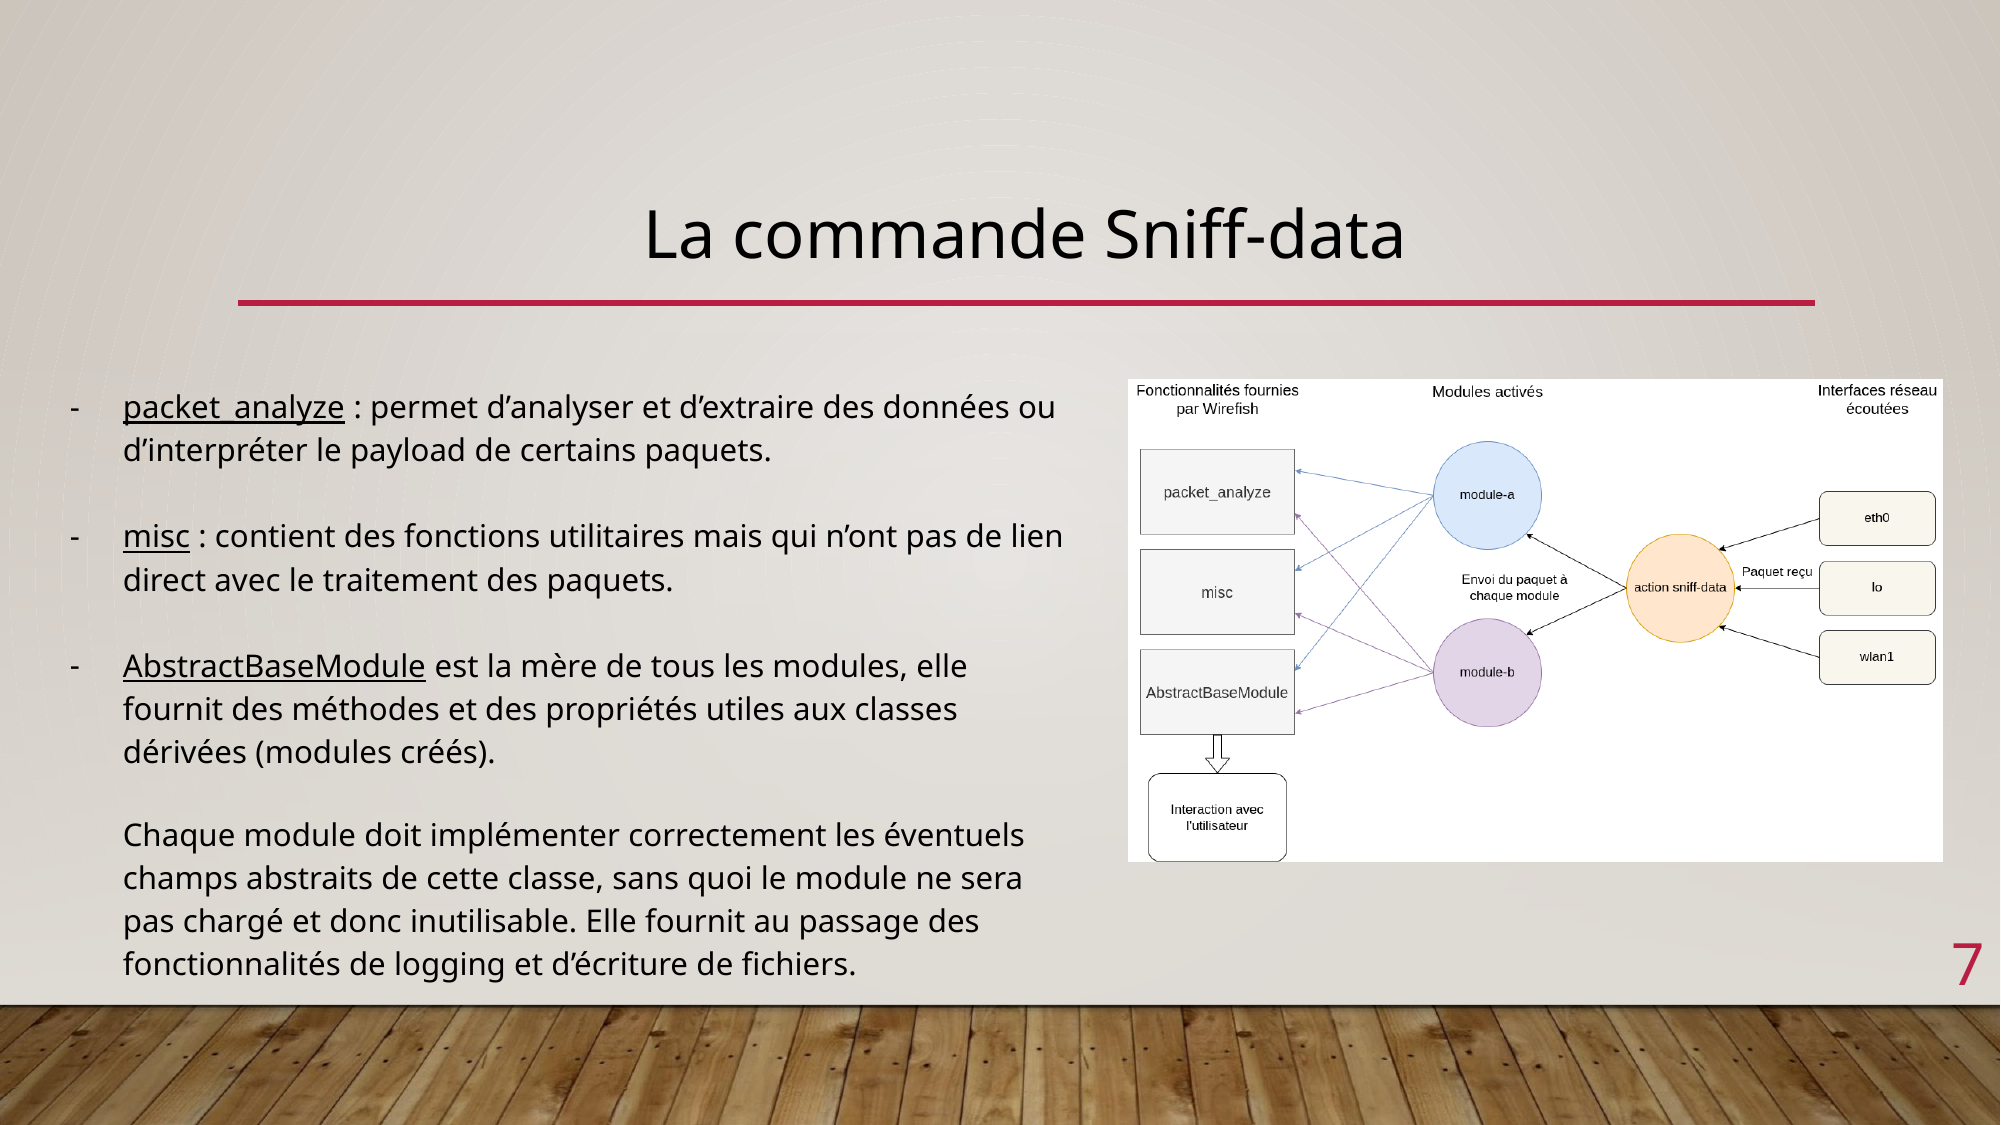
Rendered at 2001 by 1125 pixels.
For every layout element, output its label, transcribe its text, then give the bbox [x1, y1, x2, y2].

slide_number ‹#› [1866, 920, 2000, 1003]
title La commande Sniff-data [238, 193, 1814, 297]
picture [1128, 378, 1943, 862]
picture [0, 1005, 2000, 1125]
list packet_analyze : permet d’analyser et d’extraire des données ou d’interpréter le payload de certains paquets. misc : contient des fonctions utilitaires mais qui n’ont pas de lien direct avec le traitement des paquets. AbstractBaseModule est la mère de tous les modules, elle fournit des méthodes et des propriétés utiles aux classes dérivées (modules créés). Chaque module doit implémenter correctement les éventuels champs abstraits de cette classe, sans quoi le module ne sera pas chargé et donc inutilisable. Elle fournit au passage des fonctionnalités de logging et d’écriture de fichiers. [32, 374, 1084, 943]
